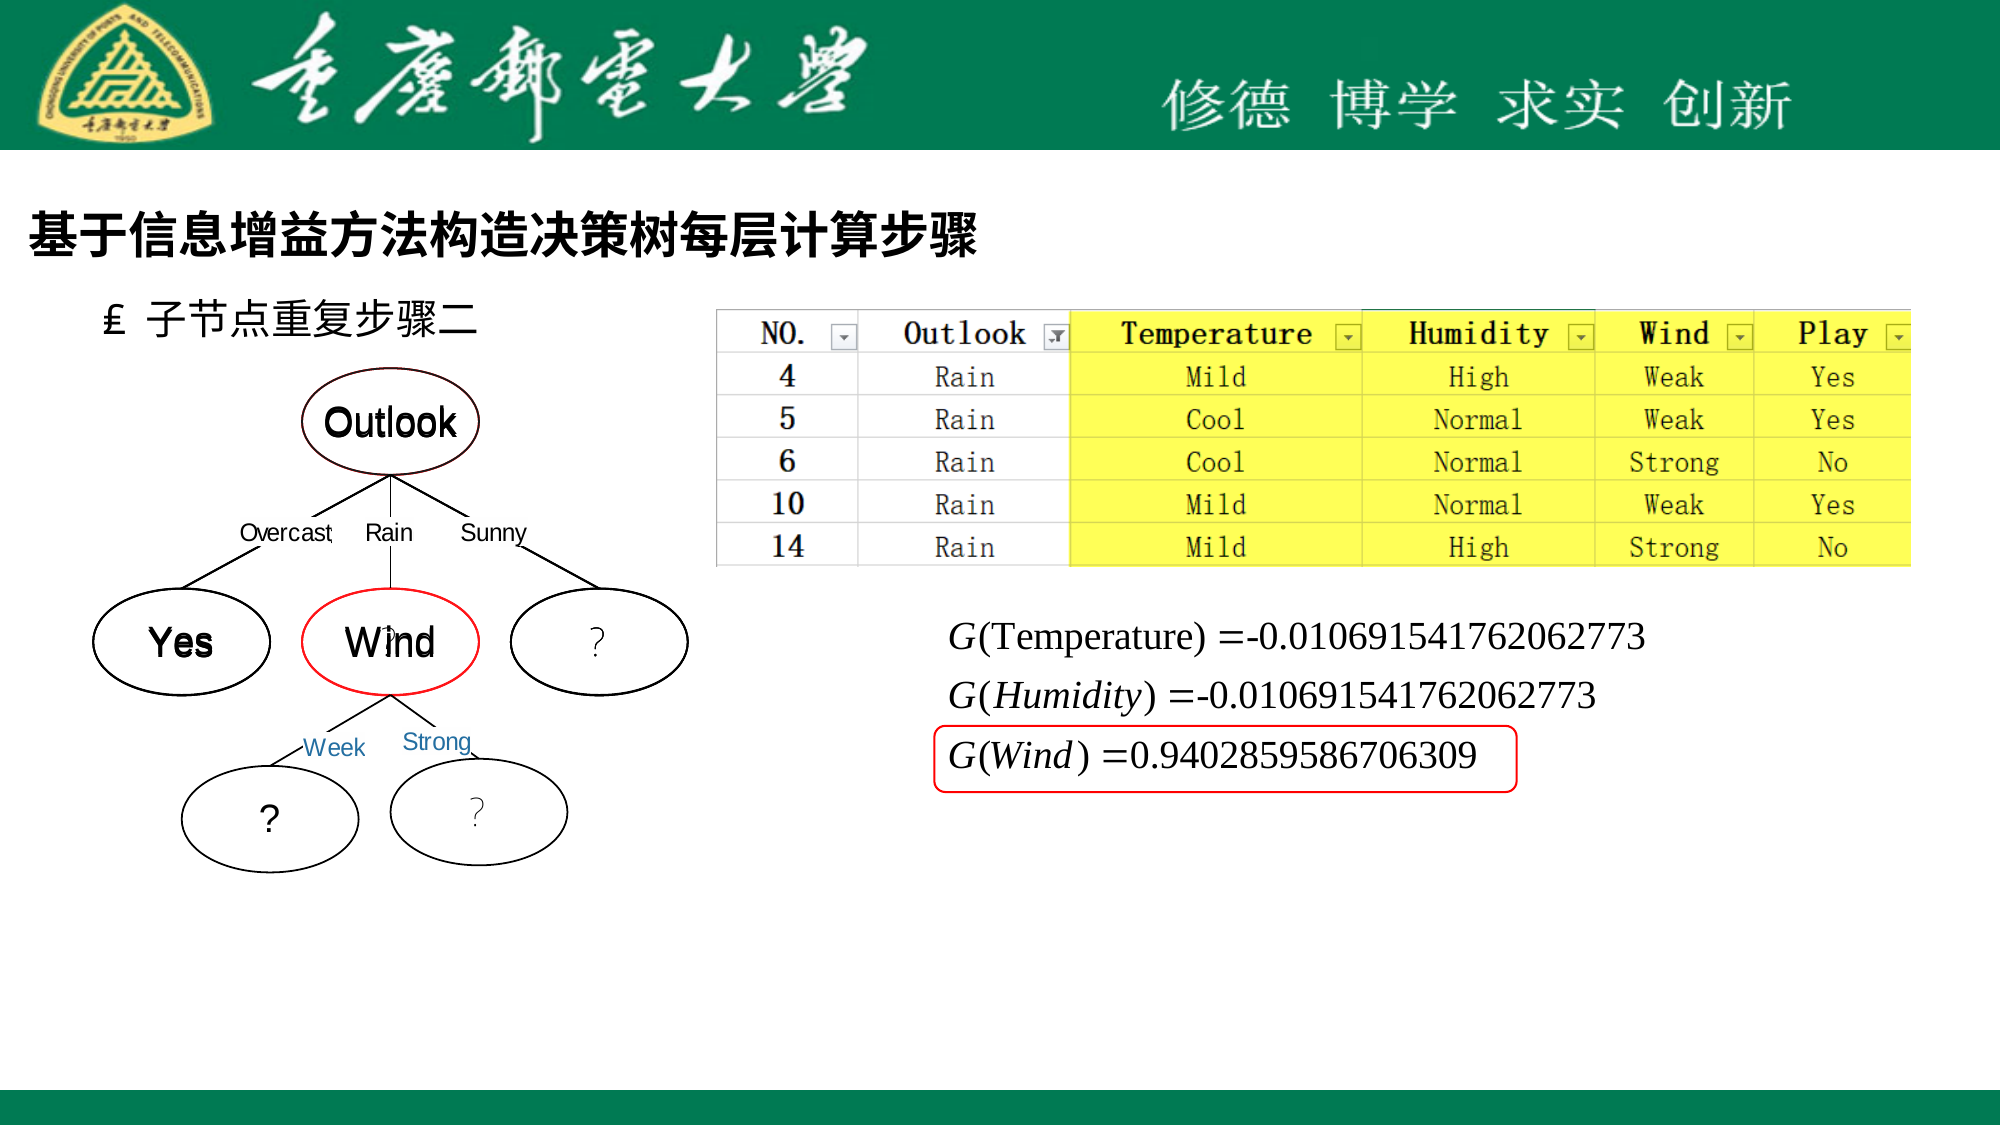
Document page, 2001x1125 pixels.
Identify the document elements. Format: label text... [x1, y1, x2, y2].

picture [87, 364, 692, 876]
text_box 基于信息增益方法构造决策树每层计算步骤 [14, 195, 1044, 271]
text_box ₤ 子节点重复步骤二 [87, 285, 1445, 350]
picture [716, 309, 1911, 567]
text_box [942, 612, 1653, 786]
picture [0, 1090, 2000, 1125]
text_box [933, 725, 1517, 794]
picture [0, 0, 2000, 150]
